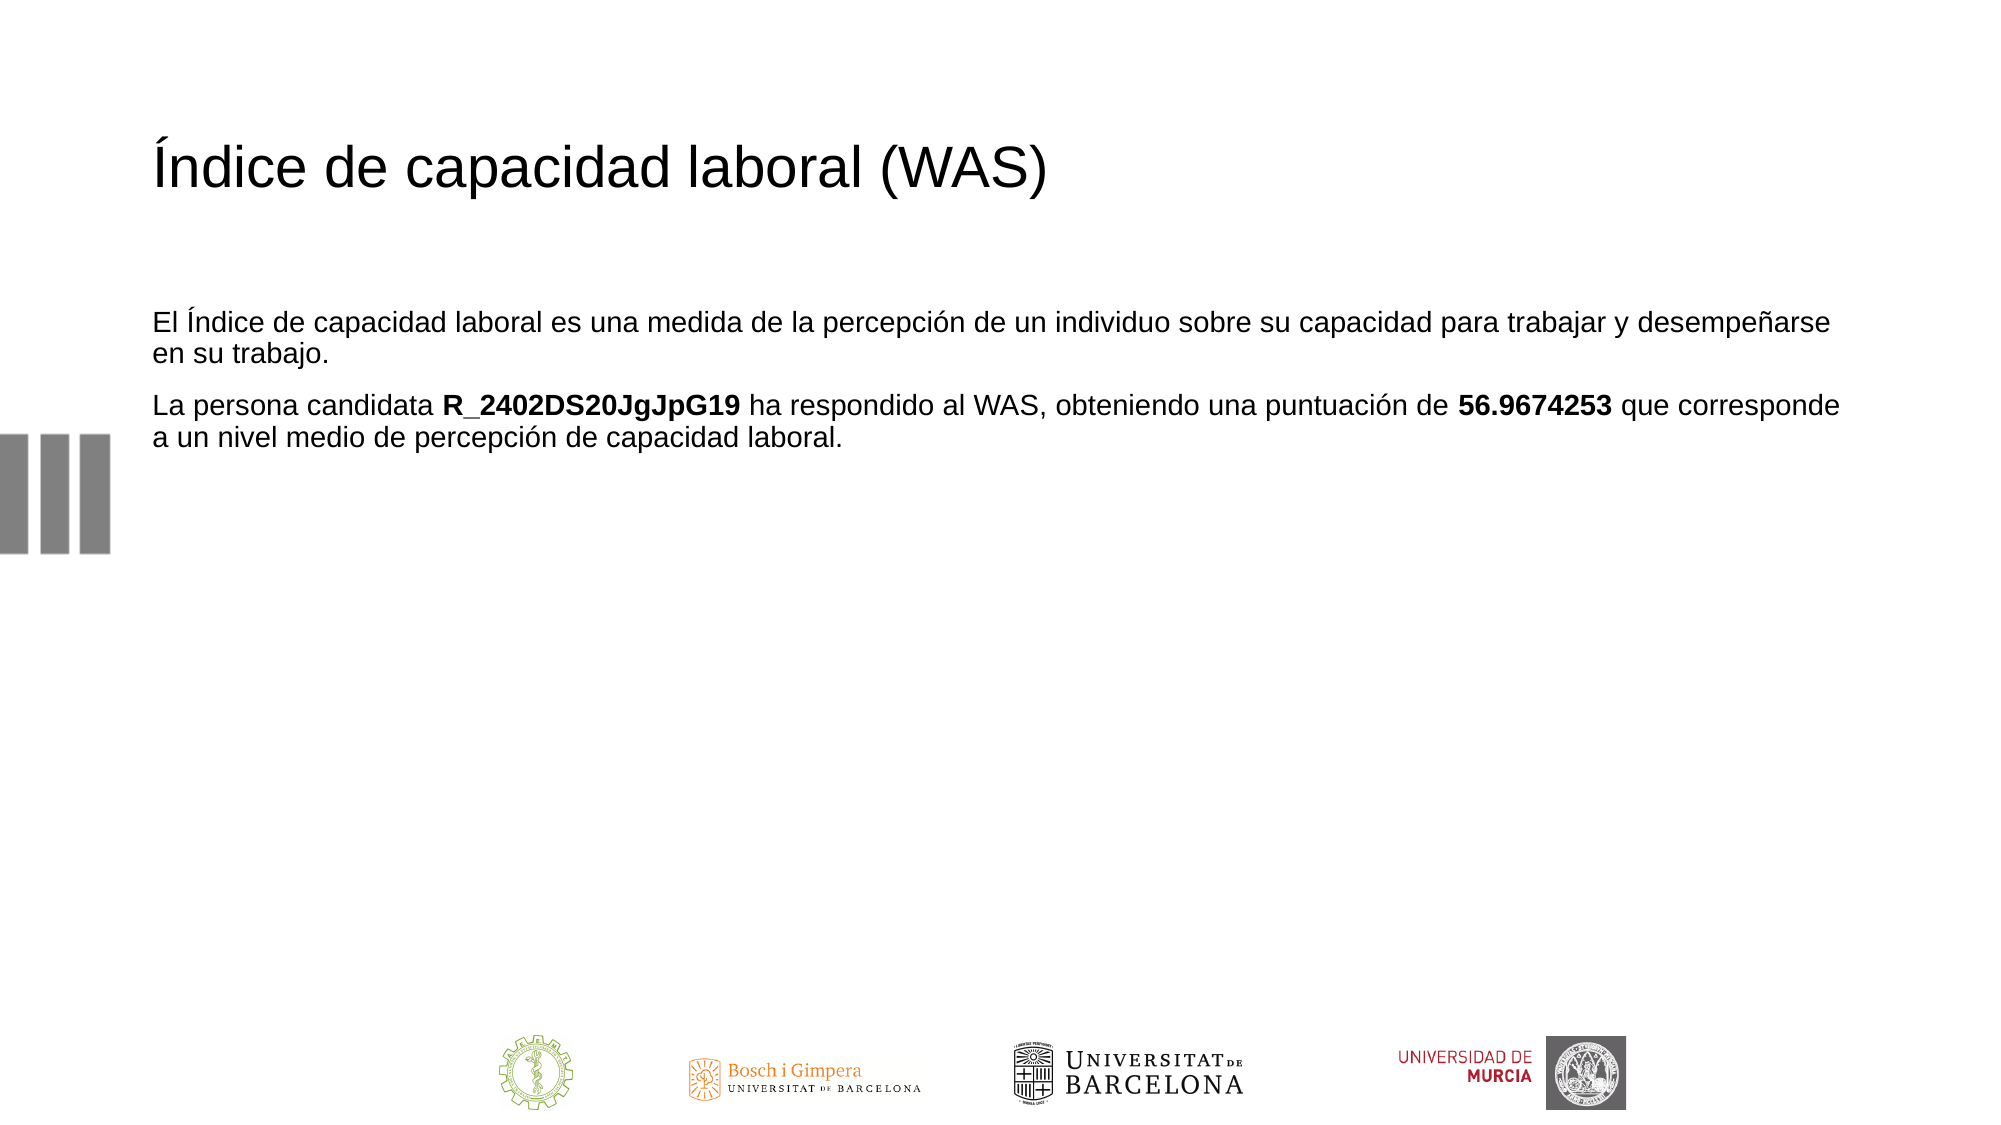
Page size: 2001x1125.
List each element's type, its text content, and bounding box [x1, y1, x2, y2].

picture [499, 1035, 573, 1110]
picture [1331, 1036, 1627, 1110]
list El Índice de capacidad laboral es una medida de la percepción de un individuo sobre su capacidad para trabajar y desempeñarse en su trabajo. La persona candidata R_2402DS20JgJpG19 ha respondido al WAS, obteniendo una puntuación de 56.9674253 que corresponde a un nivel medio de percepción de capacidad laboral. [137, 299, 1863, 1014]
picture [684, 1031, 926, 1125]
title Índice de capacidad laboral (WAS) [137, 59, 1863, 278]
picture [0, 420, 123, 563]
picture [1014, 1042, 1243, 1105]
